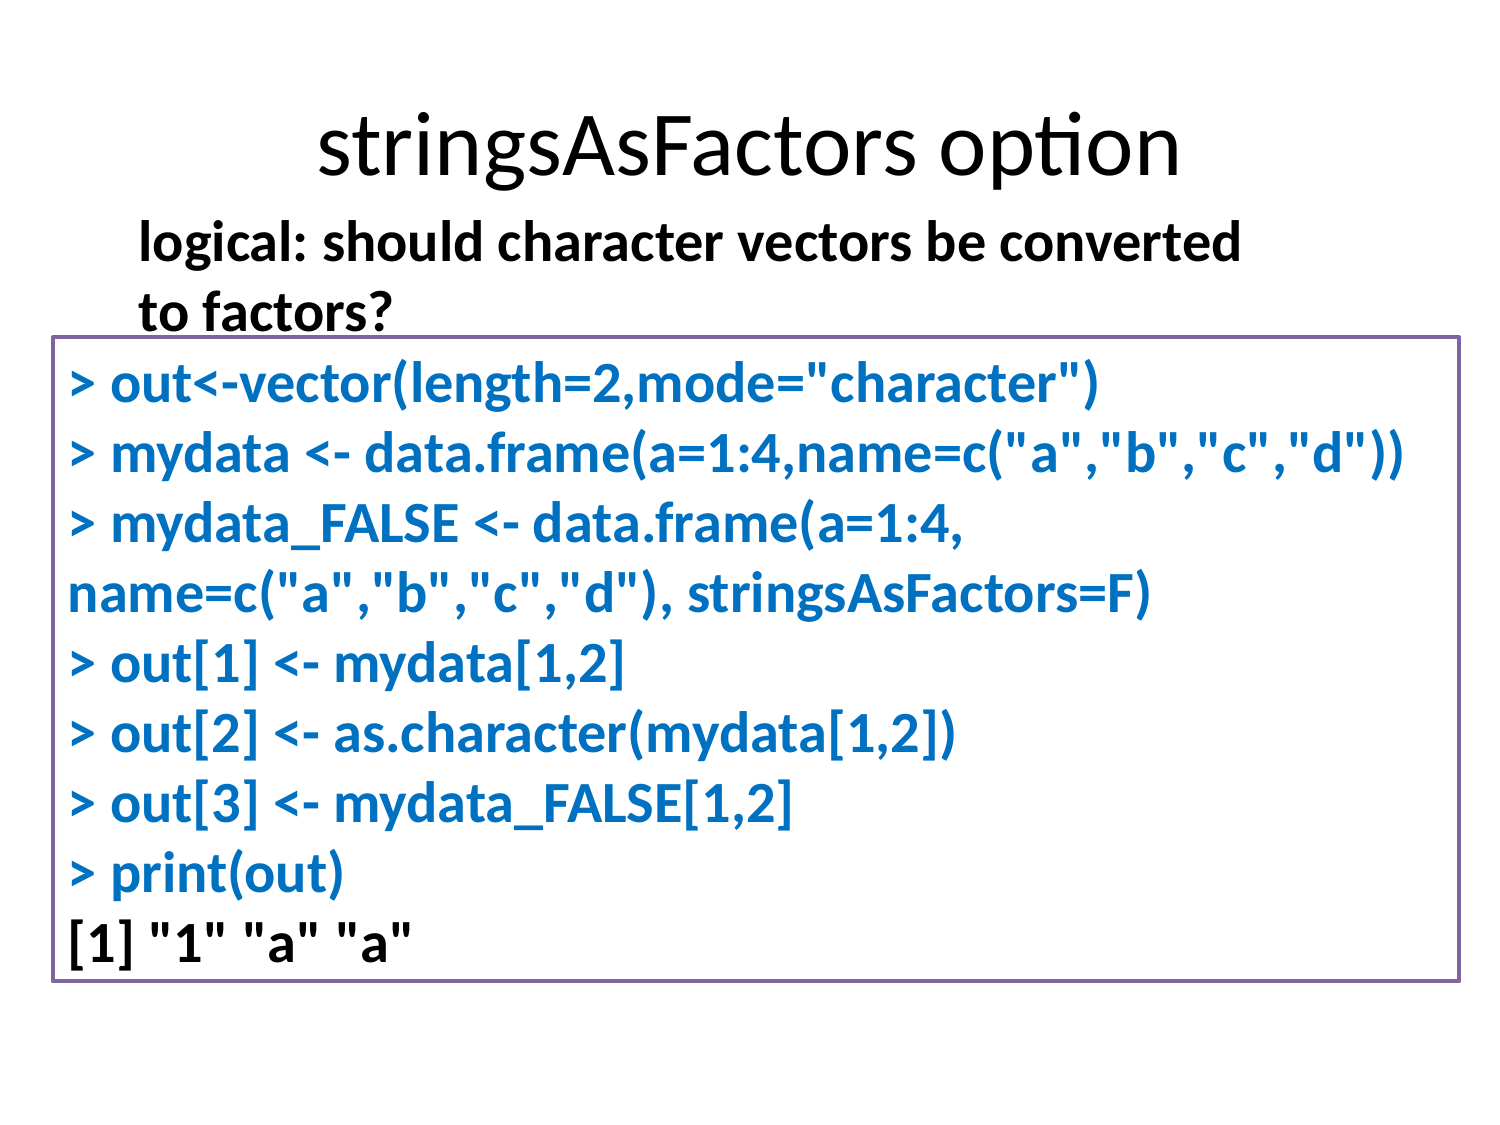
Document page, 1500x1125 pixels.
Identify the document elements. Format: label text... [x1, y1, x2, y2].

text_box > out<-vector(length=2,mode="character") > mydata <- data.frame(a=1:4,name=c("a","b","c","d")) > mydata_FALSE <- data.frame(a=1:4, name=c("a","b","c","d"), stringsAsFactors=F) > out[1] <- mydata[1,2] > out[2] <- as.character(mydata[1,2]) > out[3] <- mydata_FALSE[1,2] > print(out) [1] "1" "a" "a" [51, 335, 1461, 983]
title stringsAsFactors option [75, 45, 1425, 233]
text_box logical: should character vectors be converted to factors? [123, 196, 1270, 351]
